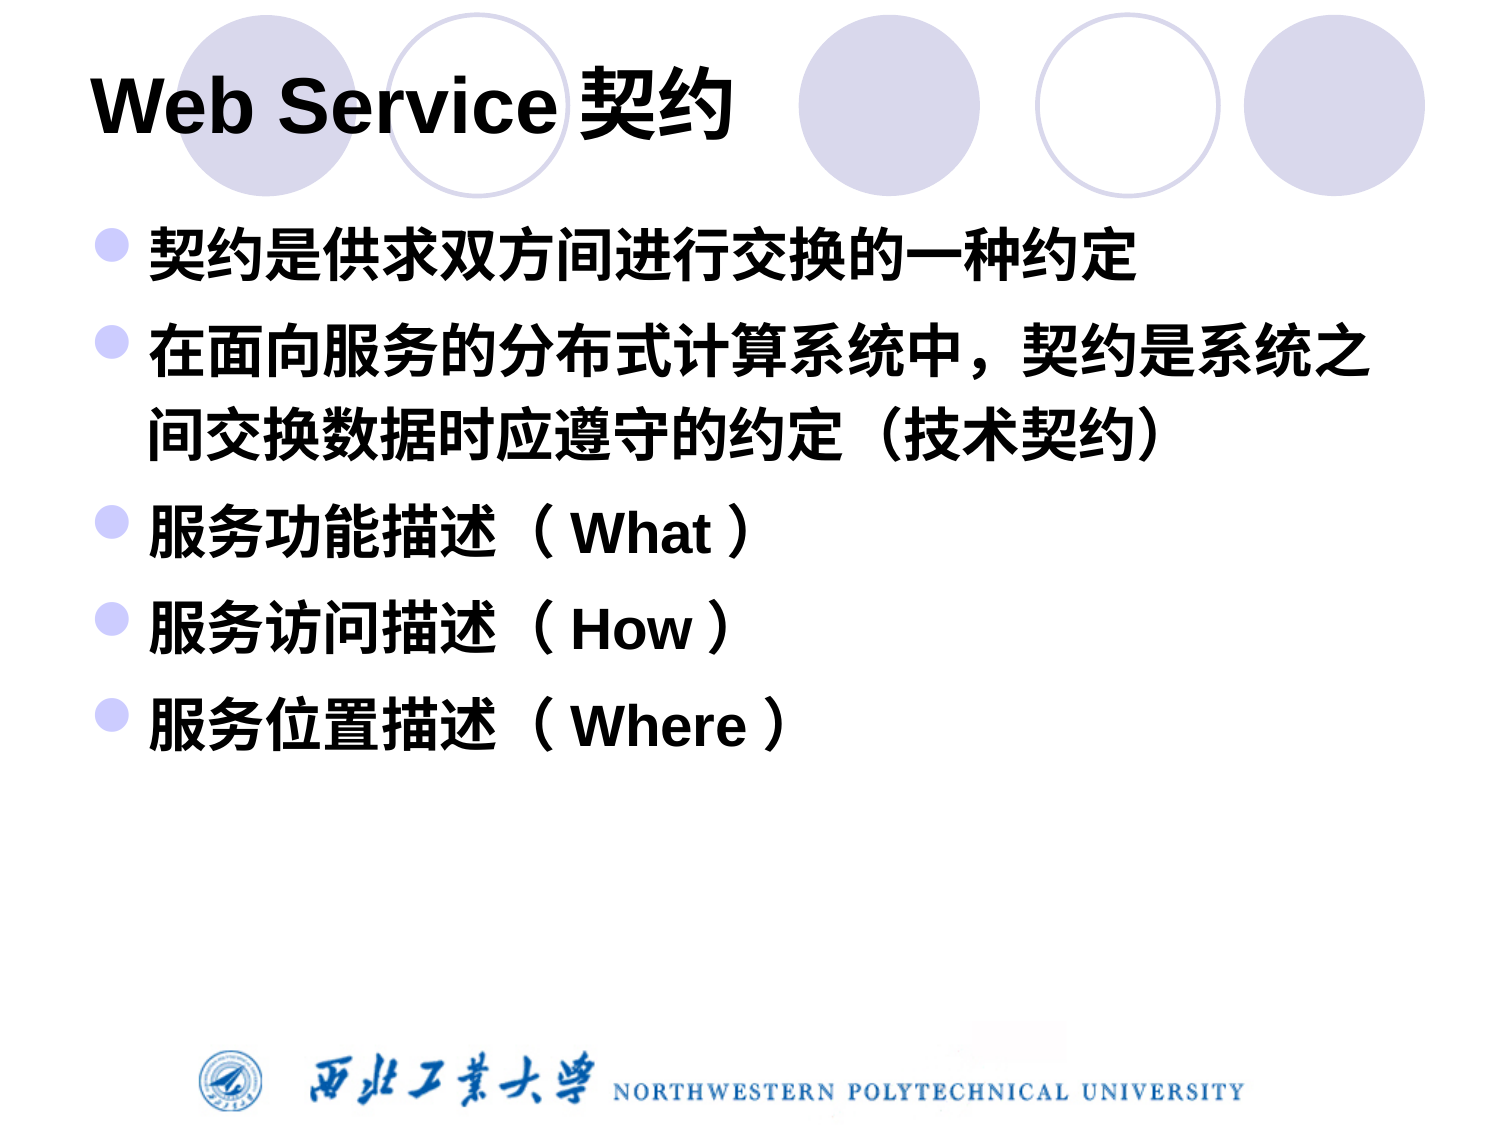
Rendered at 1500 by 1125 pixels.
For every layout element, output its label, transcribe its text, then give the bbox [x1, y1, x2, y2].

picture [0, 1021, 1500, 1125]
list 契约是供求双方间进行交换的一种约定 在面向服务的分布式计算系统中，契约是系统之间交换数据时应遵守的约定（技术契约） 服务功能描述（What） 服务访问描述（How） 服务位置描述（Where） [75, 196, 1425, 1035]
title Web Service契约 [75, 19, 1425, 185]
